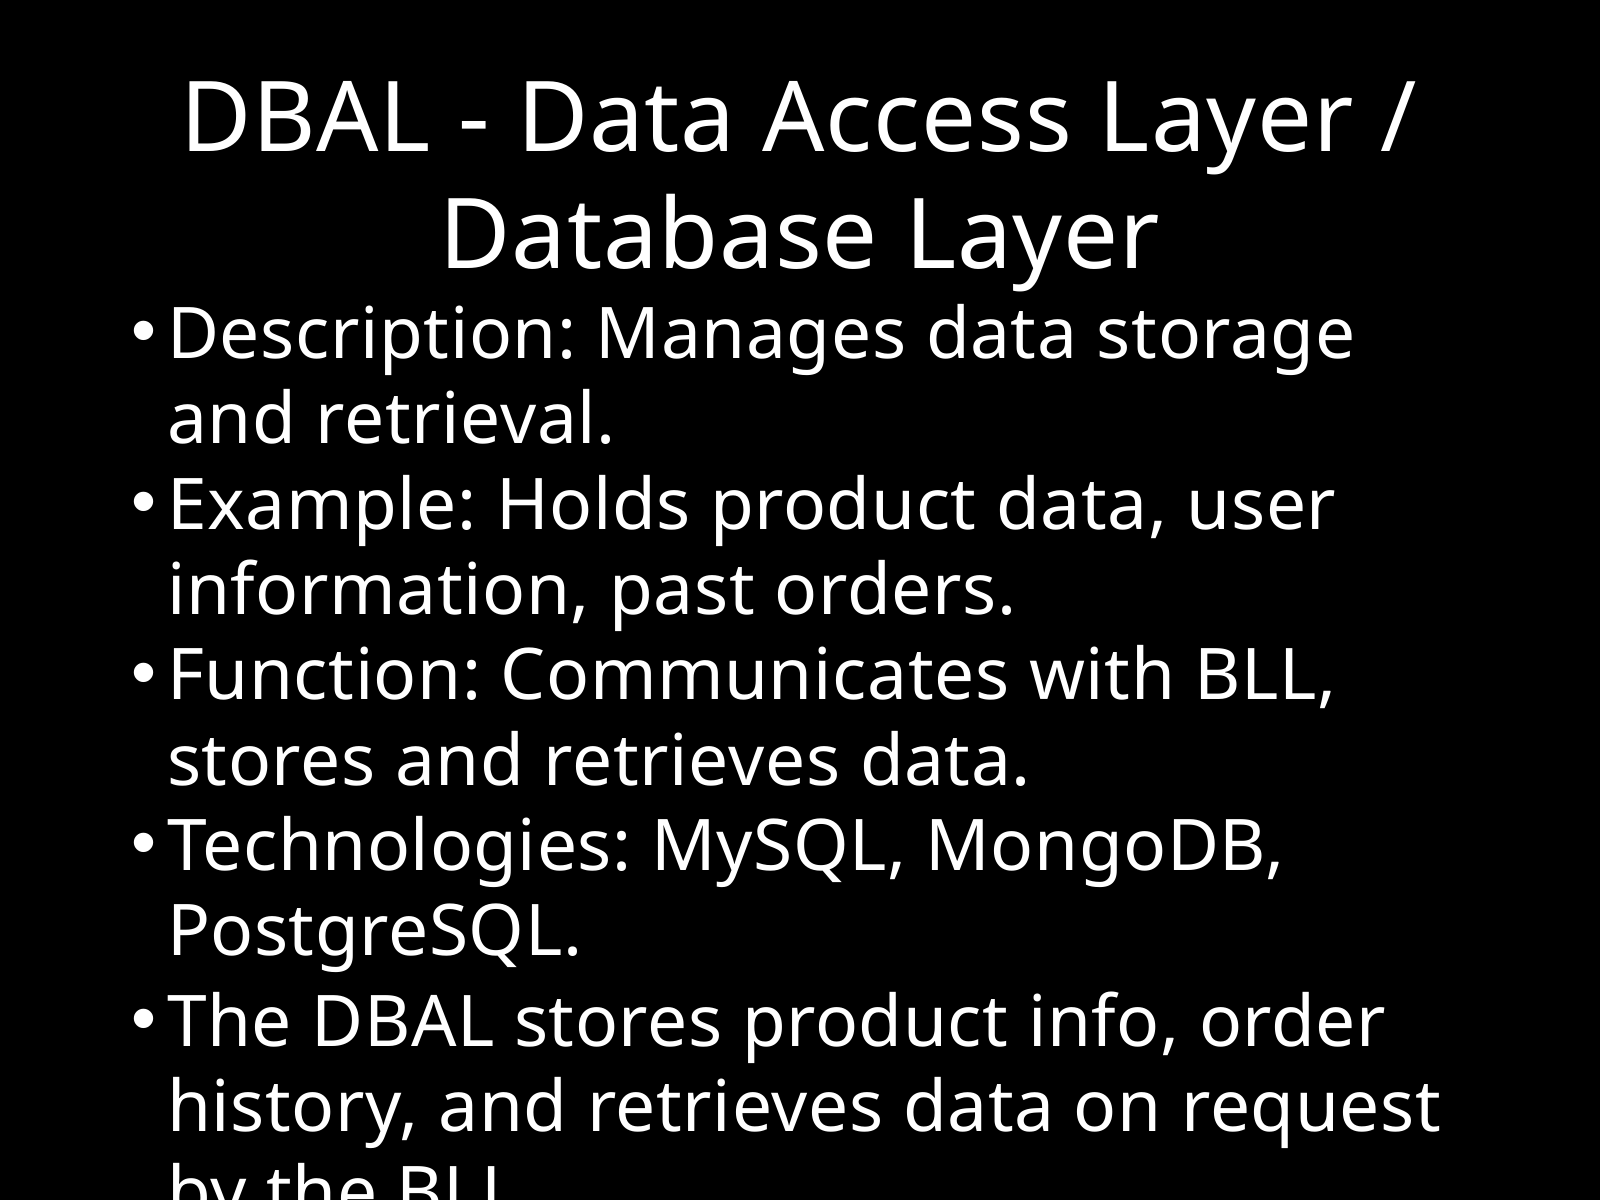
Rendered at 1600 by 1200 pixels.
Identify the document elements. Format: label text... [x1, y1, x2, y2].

text_box Description: Manages data storage and retrieval. Example: Holds product data, user information, past orders. Function: Communicates with BLL, stores and retrieves data. Technologies: MySQL, MongoDB, PostgreSQL. [94, 287, 1505, 971]
text_box DBAL - Data Access Layer / Database Layer [94, 53, 1505, 287]
text_box The DBAL stores product info, order history, and retrieves data on request by the BLL. [94, 975, 1505, 1200]
